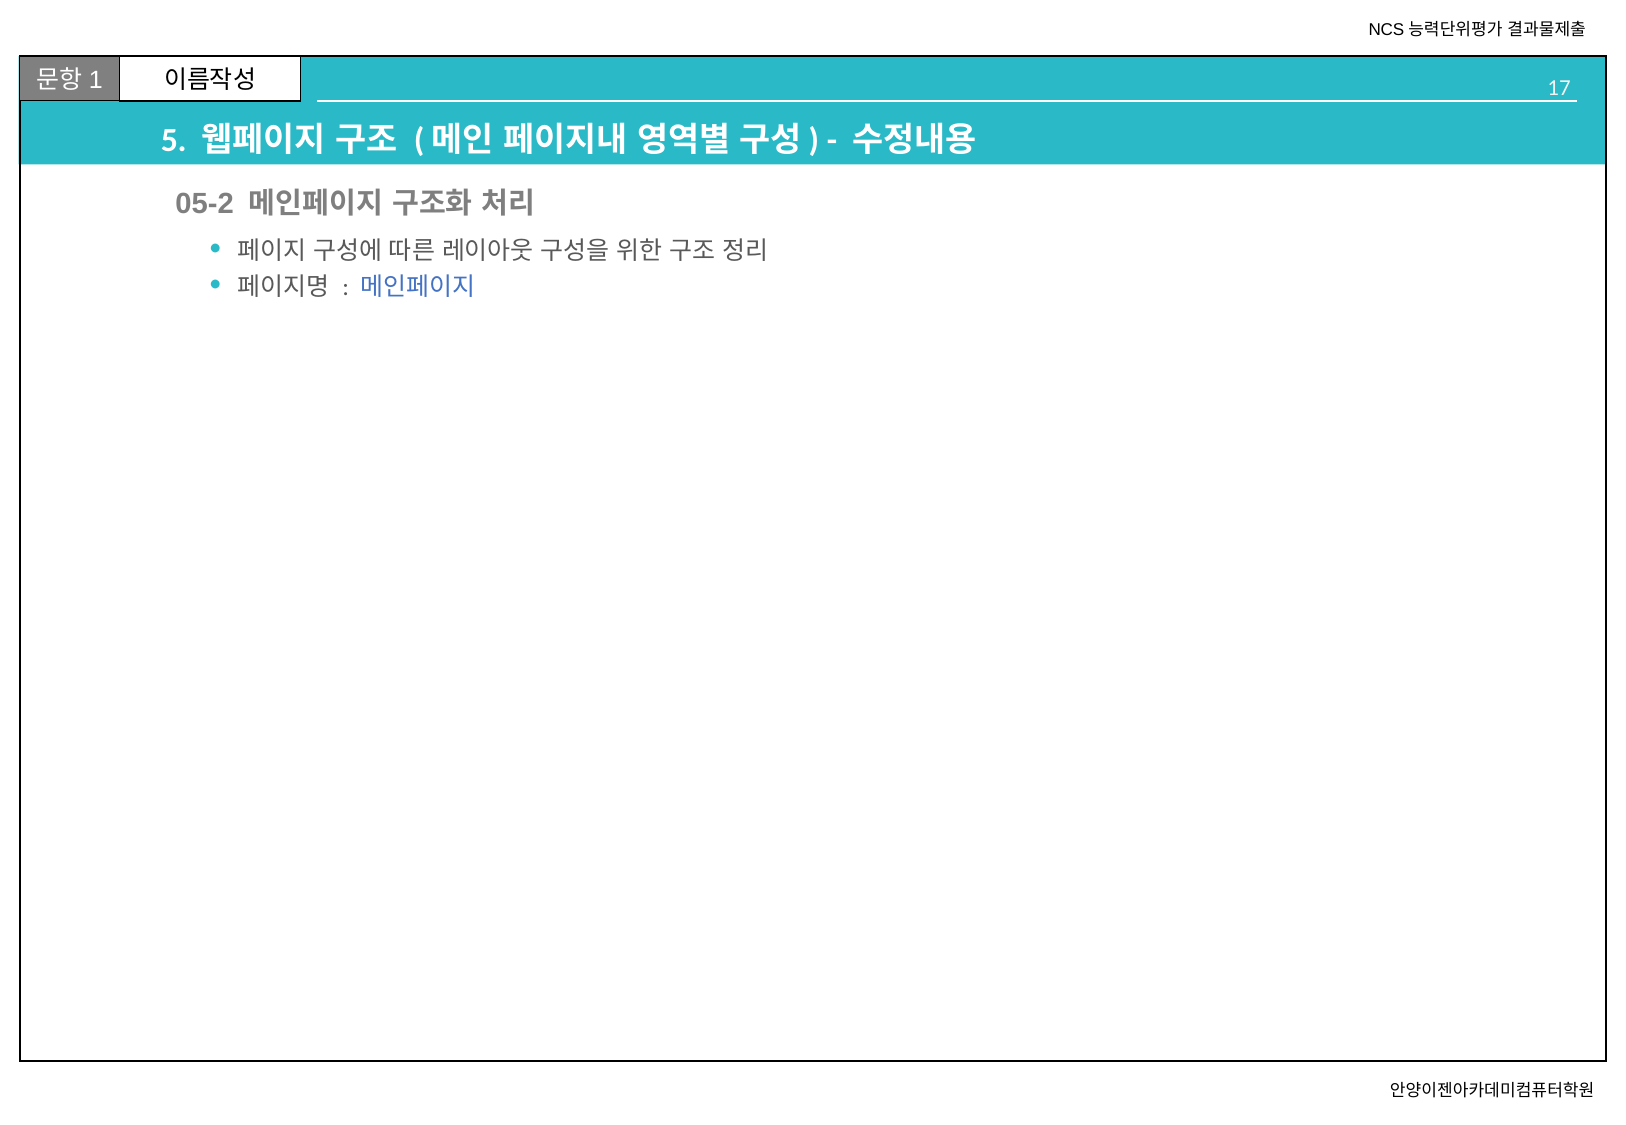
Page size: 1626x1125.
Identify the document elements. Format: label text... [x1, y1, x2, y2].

list 페이지 구성에 따른 레이아웃 구성을 위한 구조 정리 페이지명 : 메인페이지 [194, 227, 1460, 311]
subtitle 05-2 메인페이지 구조화 처리 [160, 176, 1460, 228]
title 5. 웹페이지 구조 (메인 페이지내 영역별 구성) - 수정내용 [146, 114, 1460, 166]
